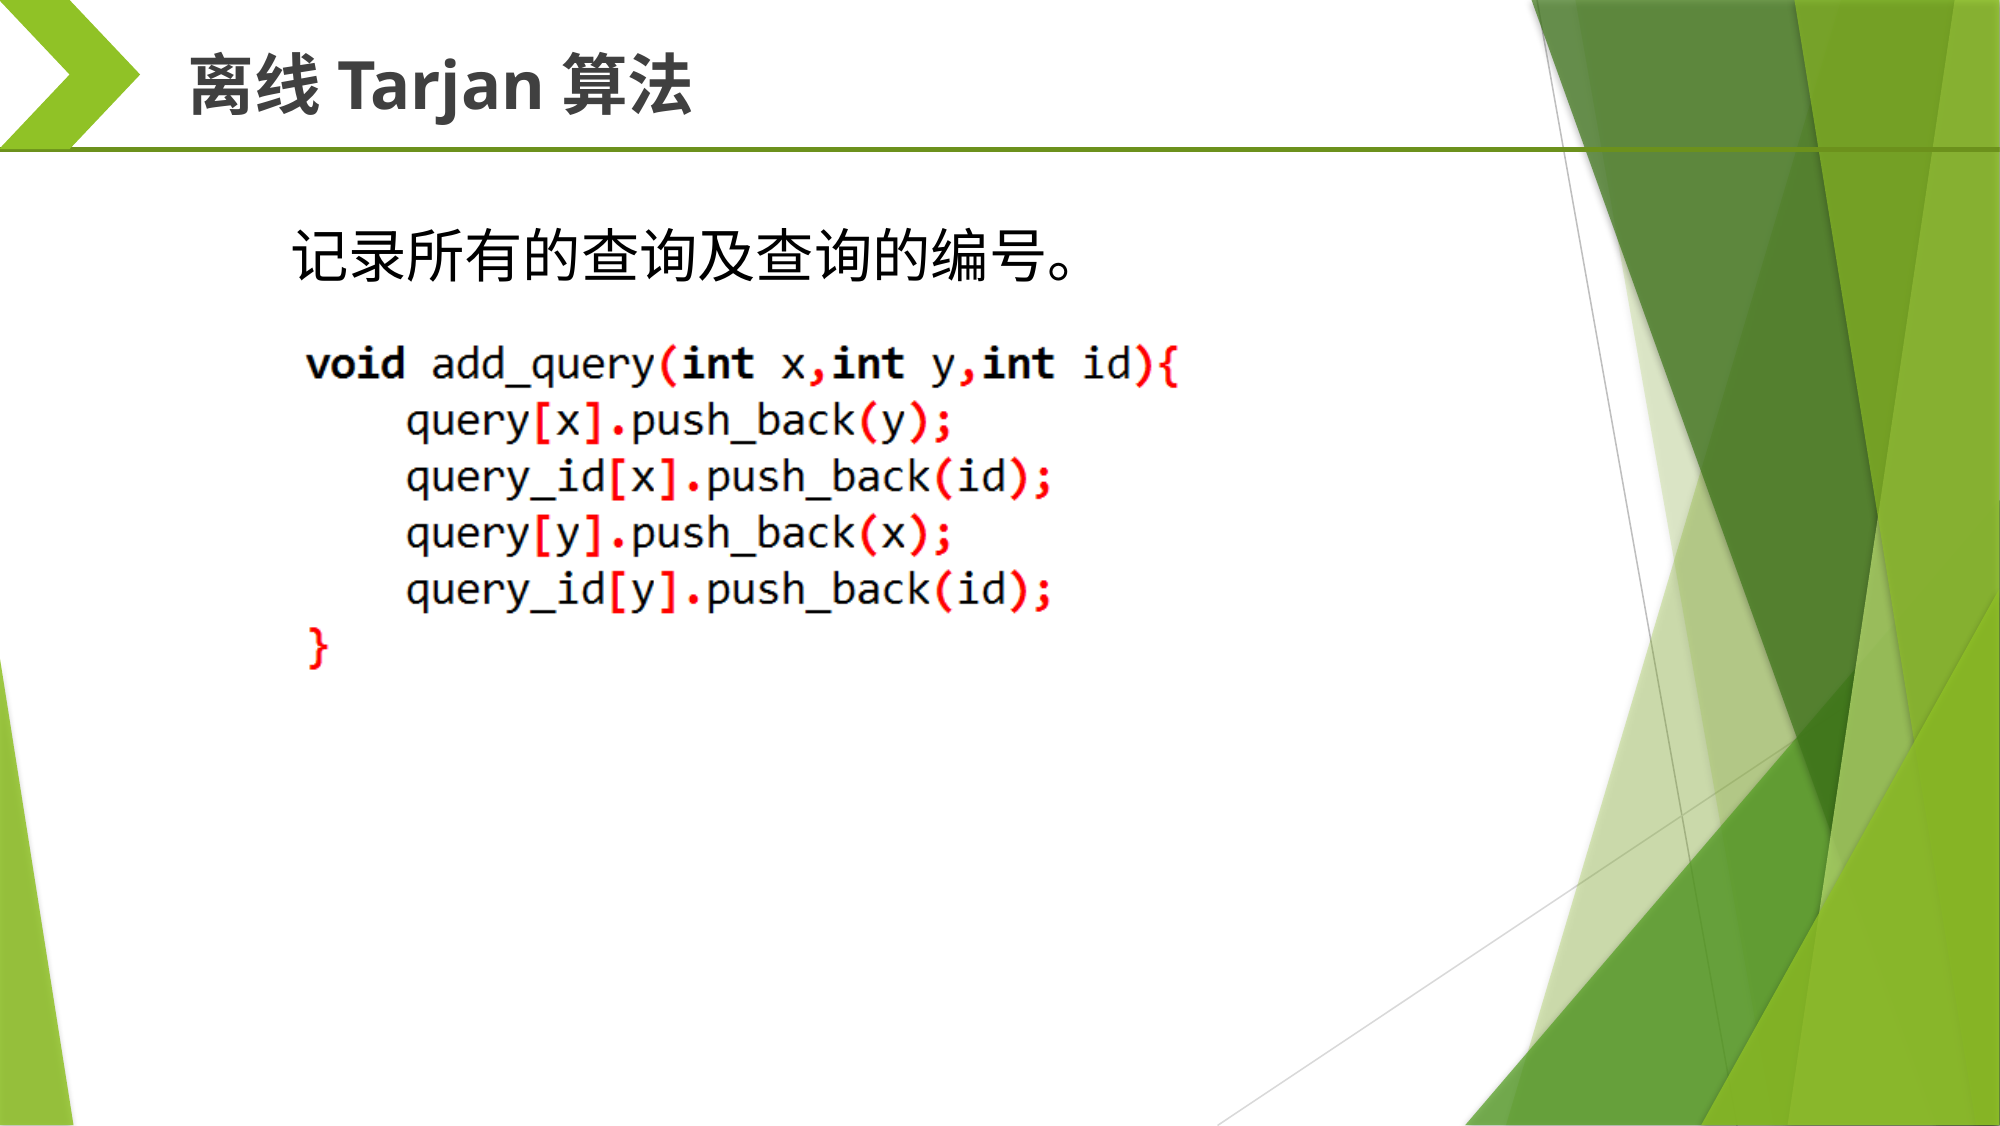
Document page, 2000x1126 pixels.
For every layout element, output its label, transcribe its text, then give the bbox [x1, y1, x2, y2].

picture [302, 337, 1190, 673]
text_box [0, 0, 142, 148]
text_box 记录所有的查询及查询的编号。 [169, 177, 1715, 297]
text_box 离线Tarjan算法 [173, 35, 823, 131]
